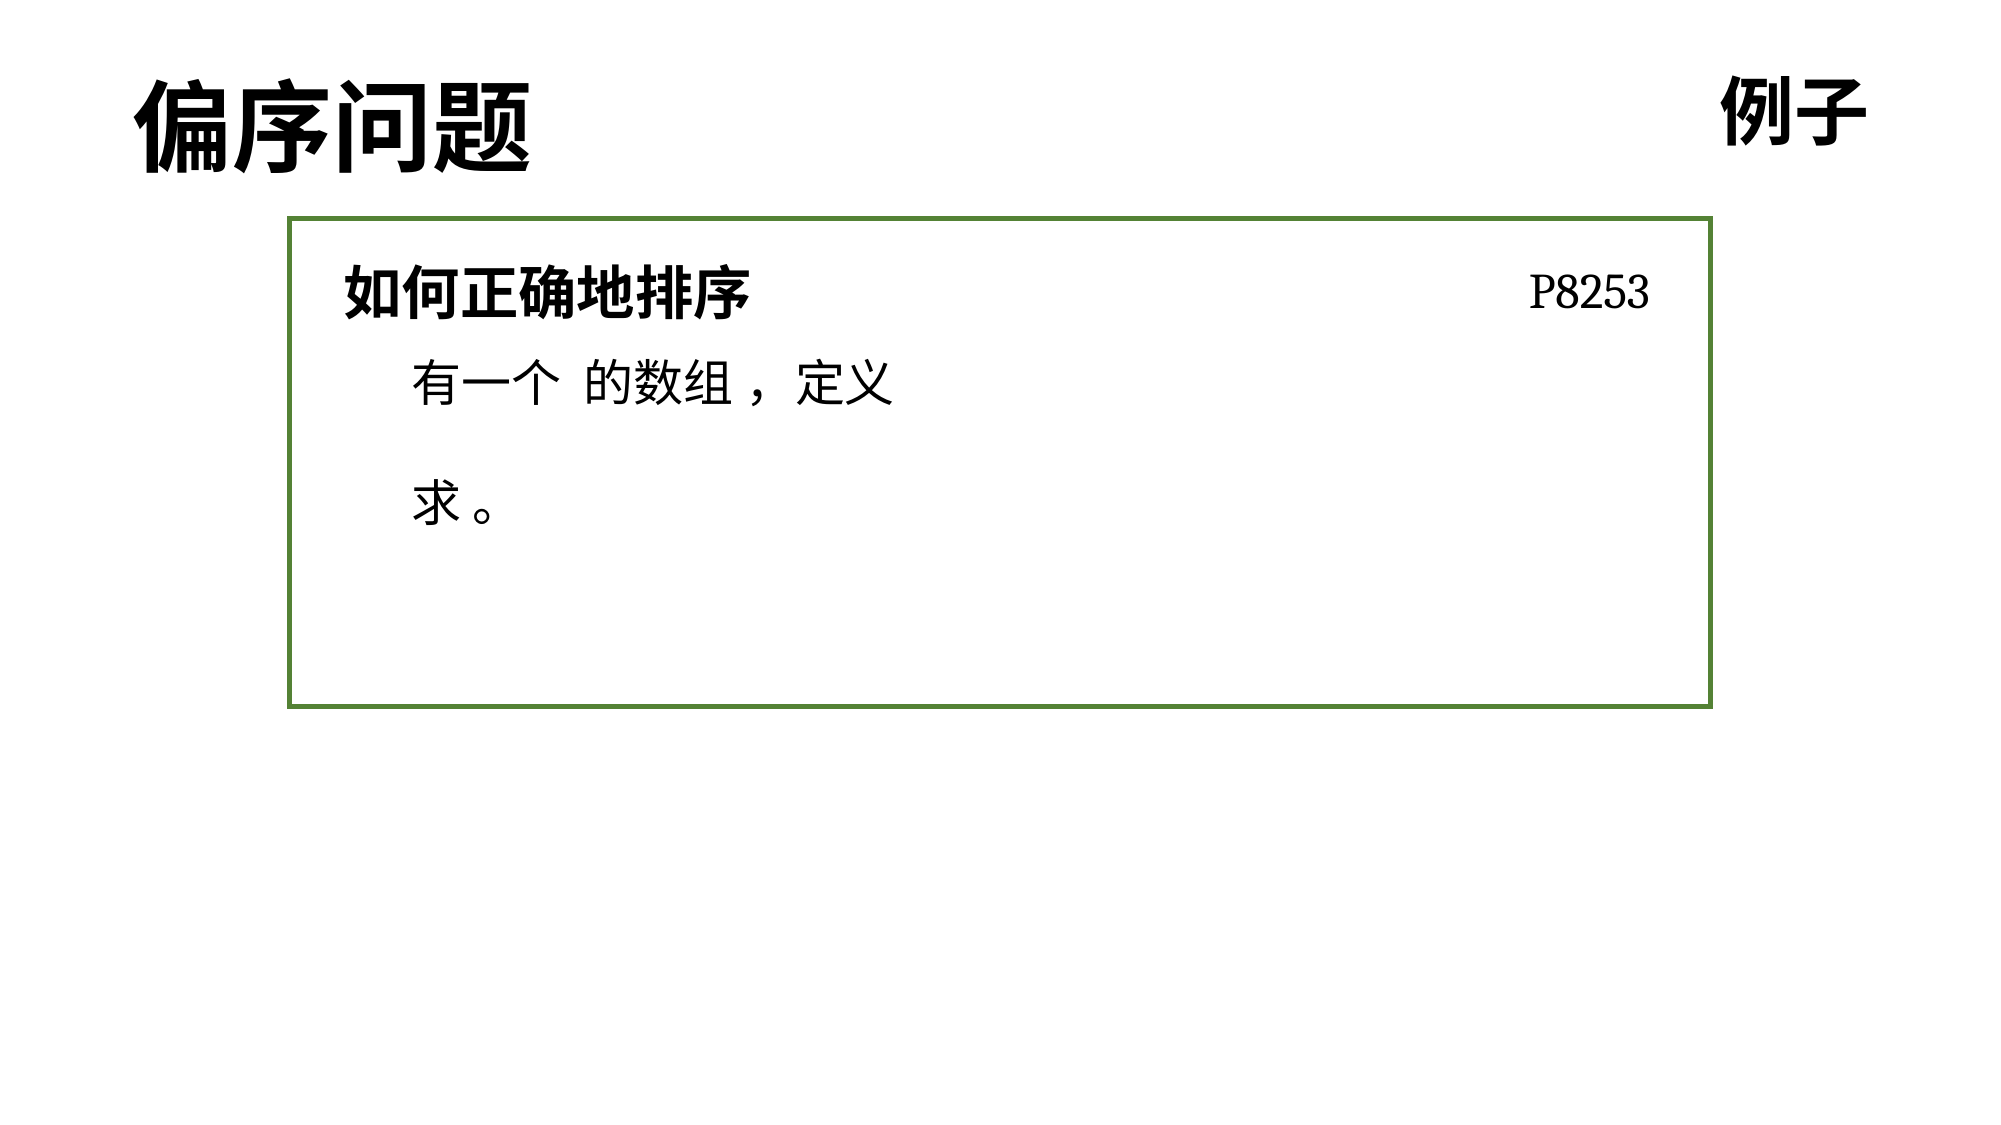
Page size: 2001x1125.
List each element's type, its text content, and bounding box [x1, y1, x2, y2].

text_box 如何正确地排序 [328, 248, 767, 334]
text_box [288, 217, 1712, 707]
text_box 偏序问题 [117, 56, 548, 192]
text_box P8253 [1513, 251, 1665, 327]
text_box 例子 [1704, 56, 1884, 162]
